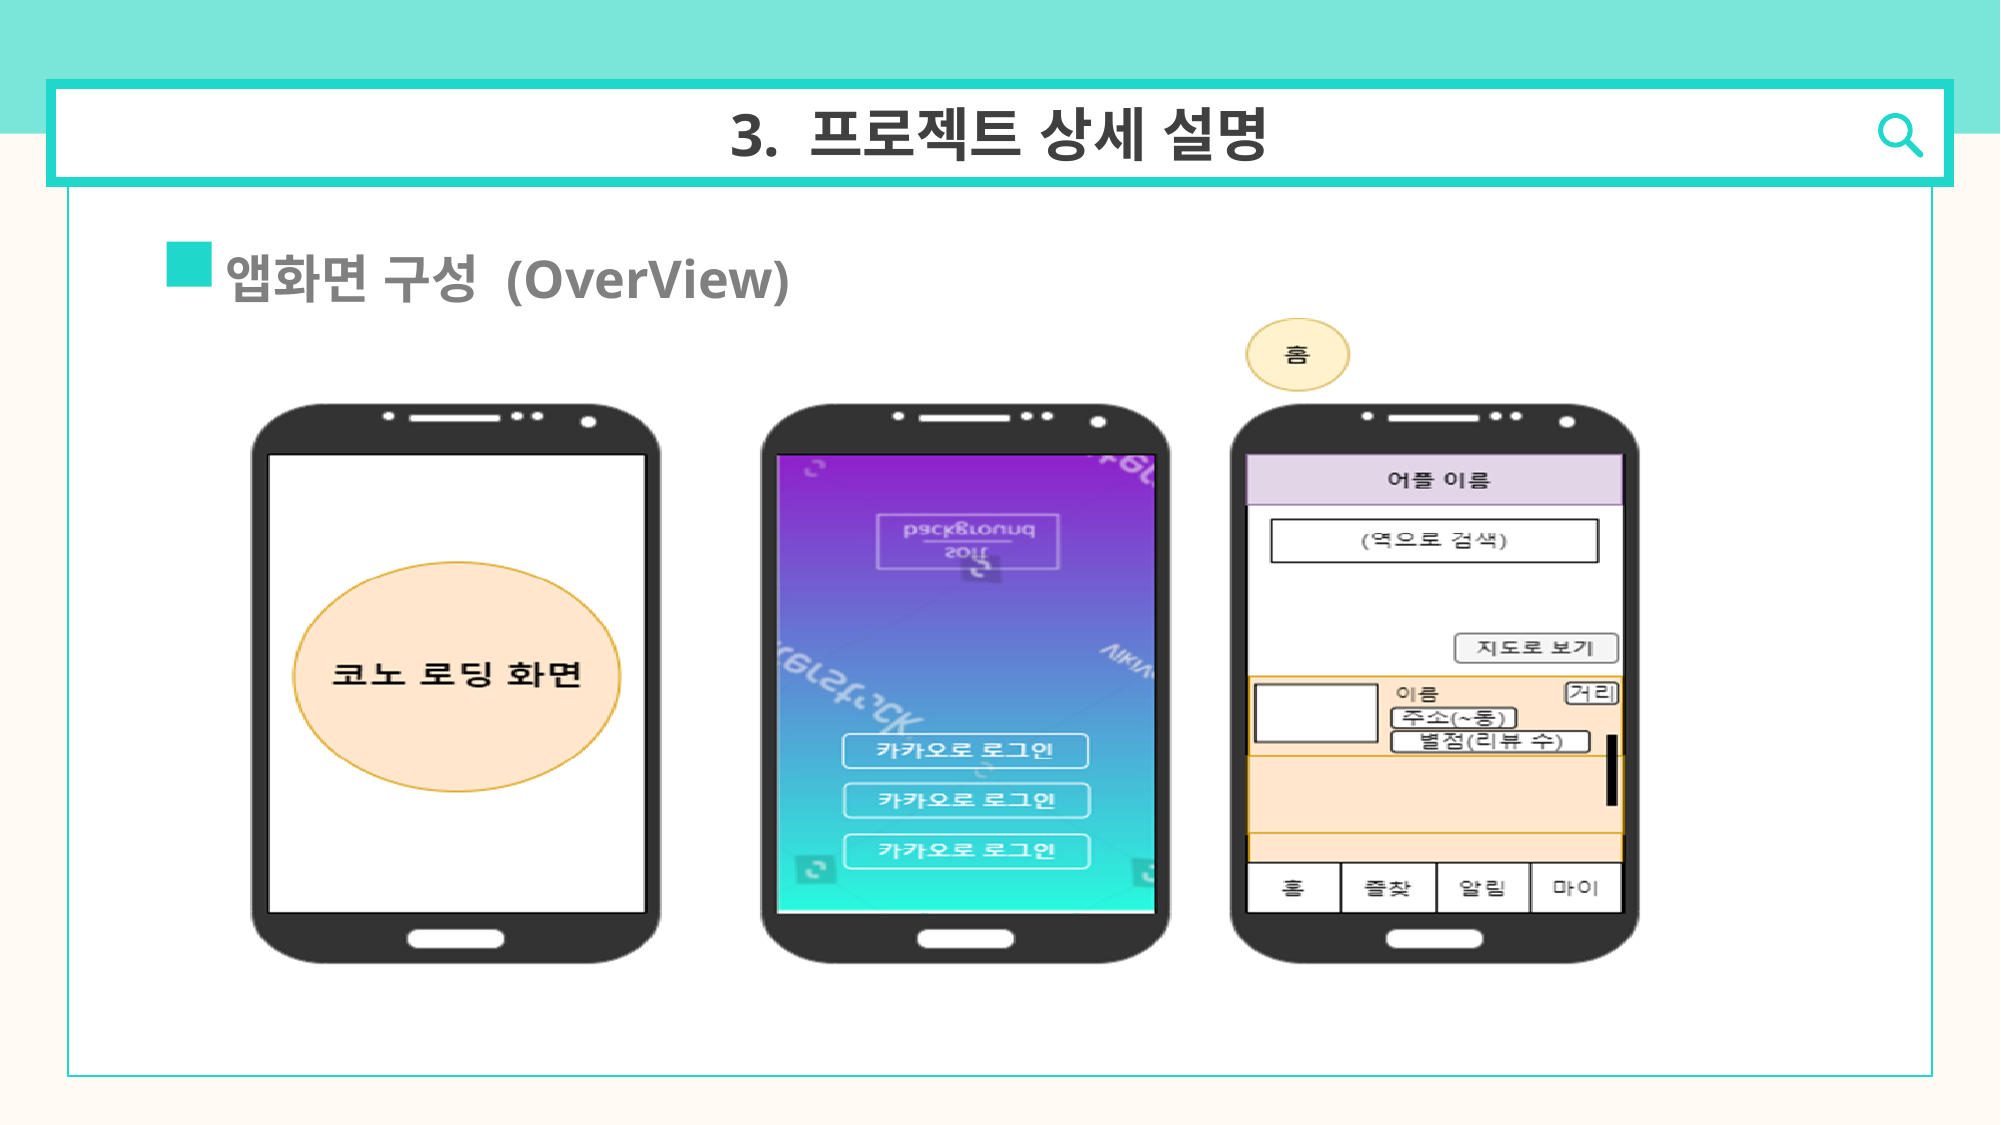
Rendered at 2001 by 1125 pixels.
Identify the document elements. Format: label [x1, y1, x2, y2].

text_box [50, 83, 1949, 1077]
text_box [0, 0, 2000, 135]
picture [216, 309, 1738, 983]
text_box [166, 207, 1015, 305]
